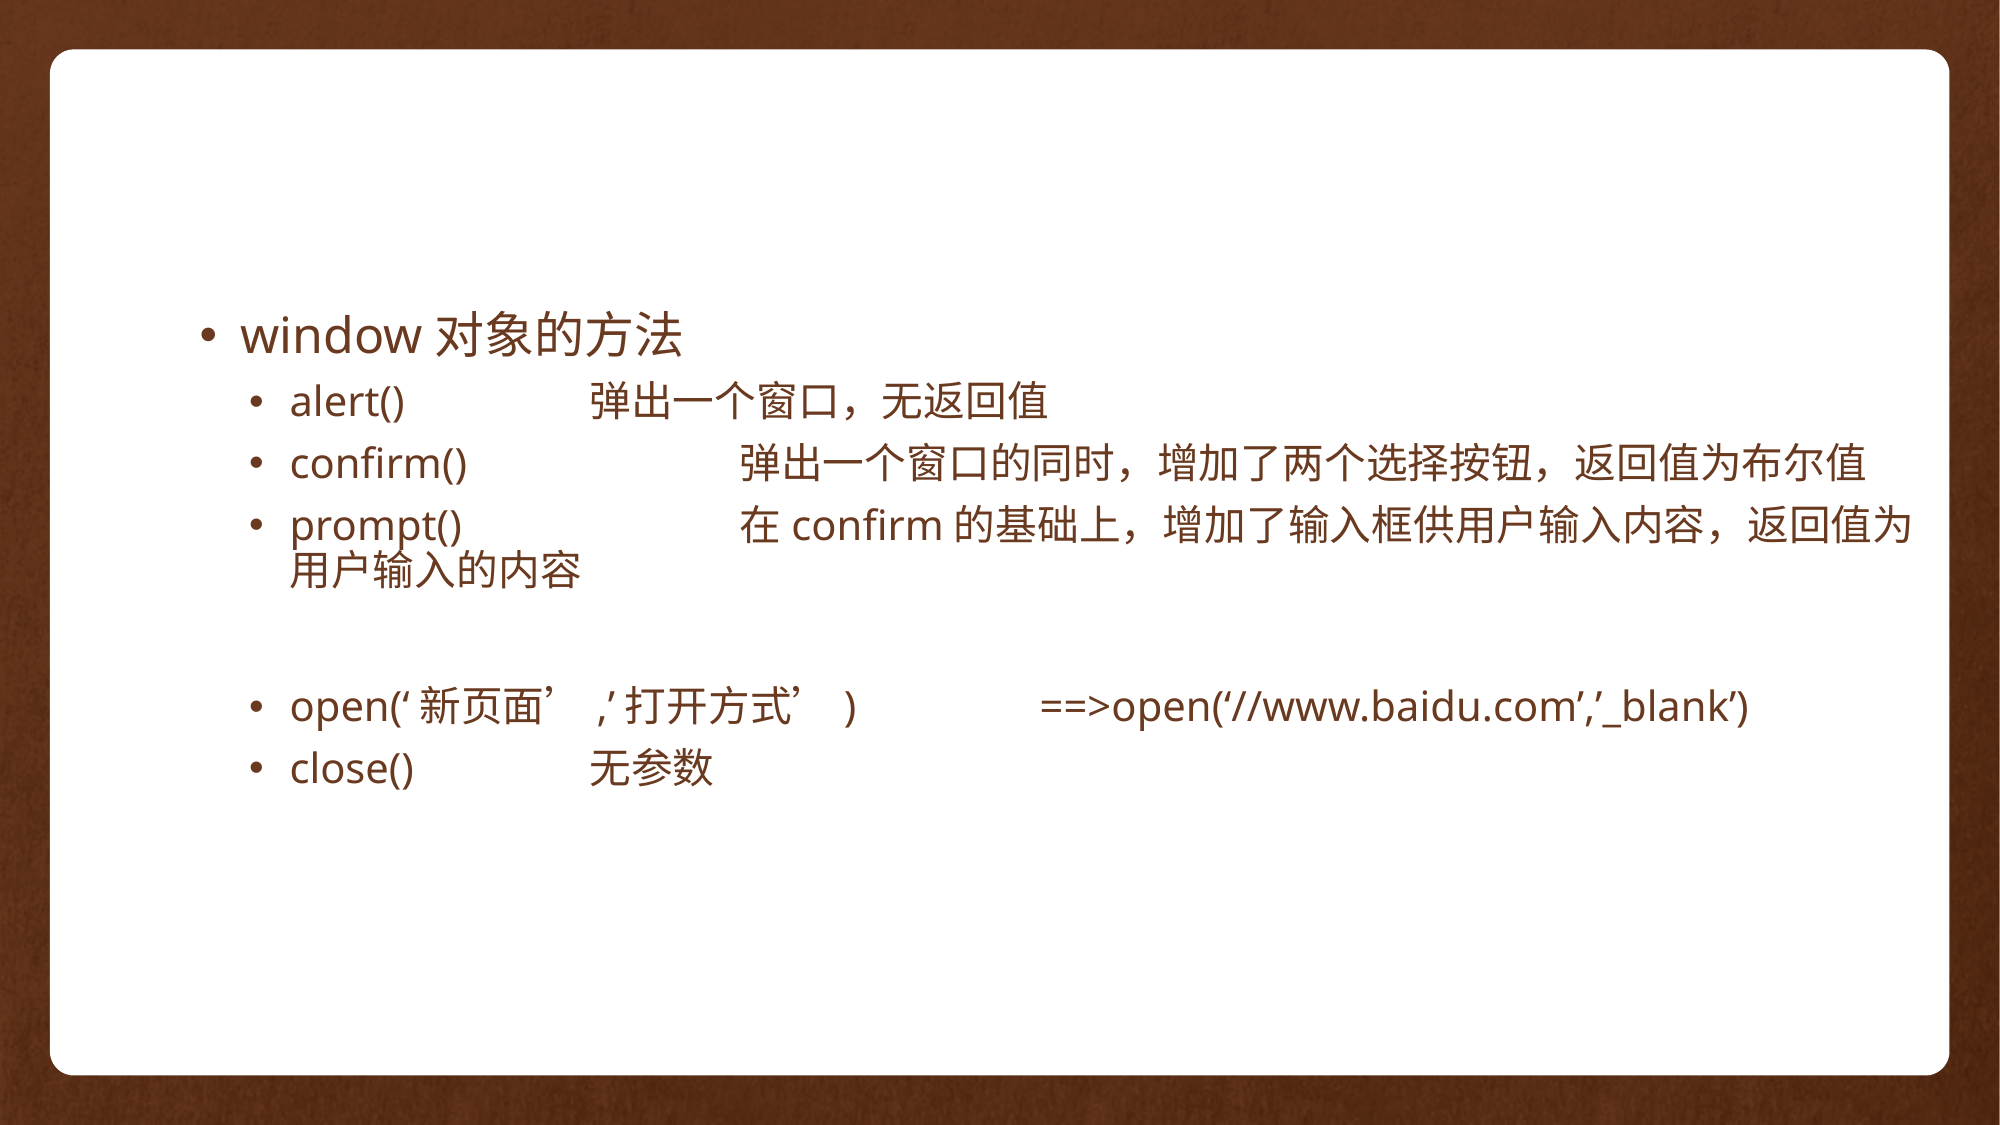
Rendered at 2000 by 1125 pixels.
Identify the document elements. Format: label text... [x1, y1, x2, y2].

list window对象的方法 alert() 弹出一个窗口，无返回值 confirm() 弹出一个窗口的同时，增加了两个选择按钮，返回值为布尔值 prompt() 在confirm的基础上，增加了输入框供用户输入内容，返回值为用户输入的内容 open(‘新页面’,’打开方式’) ==>open(‘//www.baidu.com’,’_blank’) close() 无参数 [184, 302, 1945, 882]
